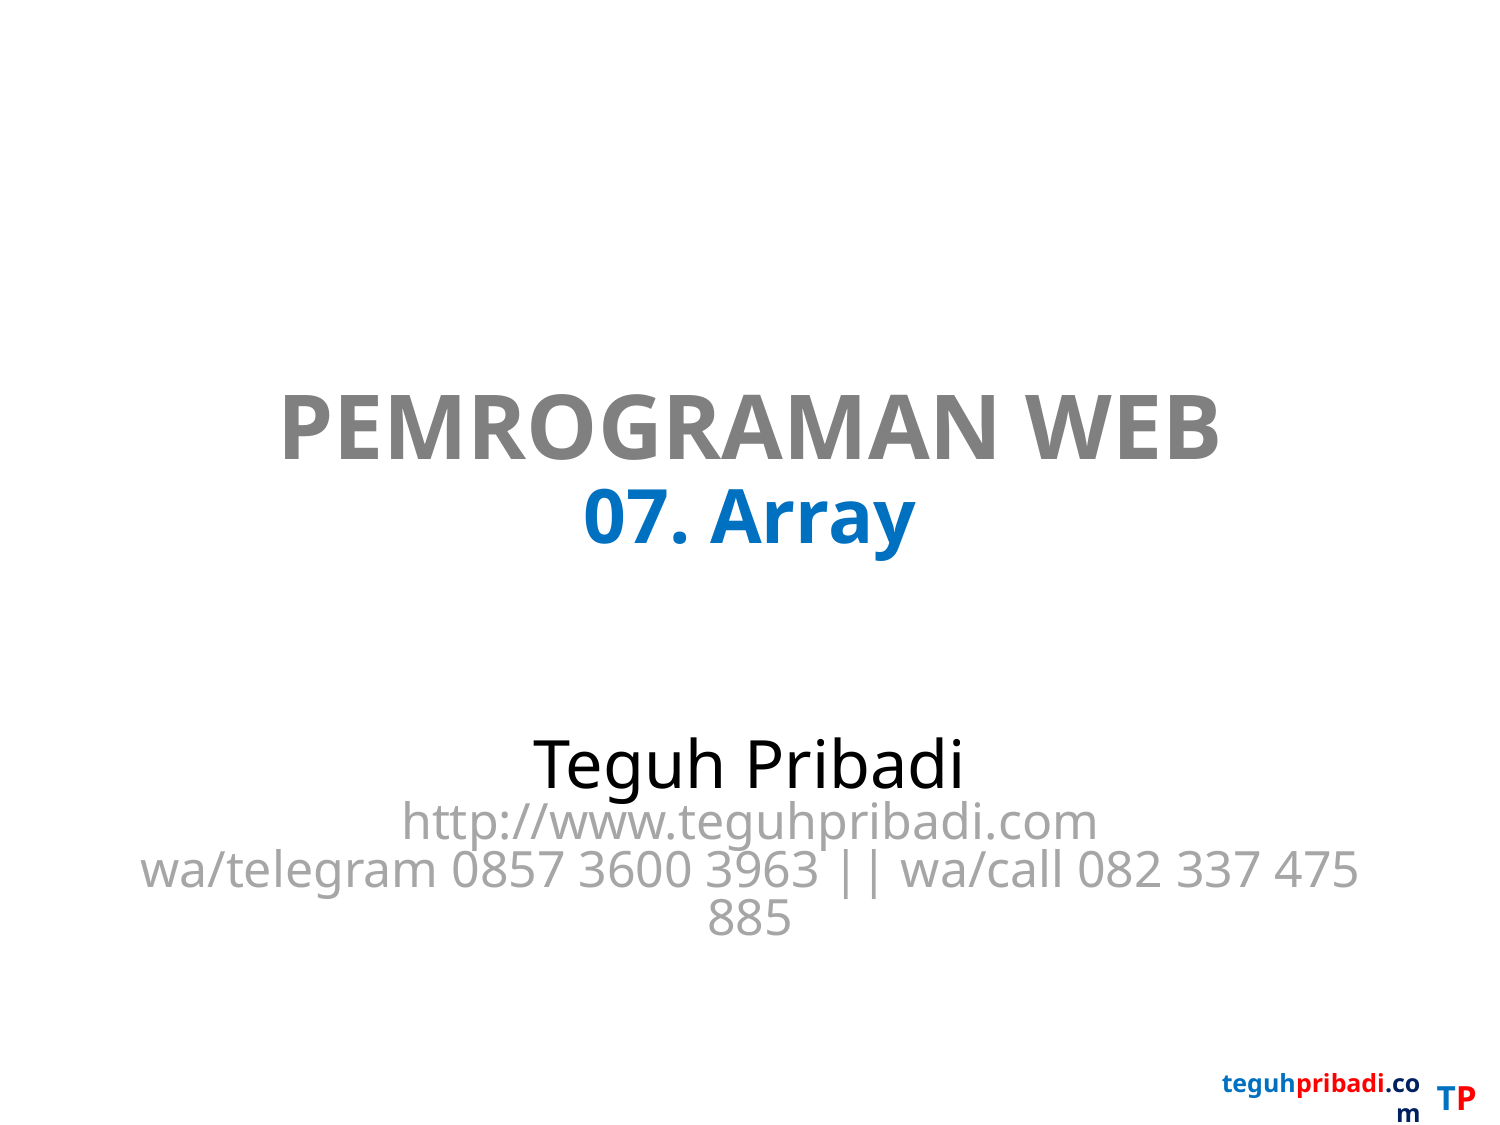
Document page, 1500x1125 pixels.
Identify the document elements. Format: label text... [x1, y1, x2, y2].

subtitle Teguh Pribadi http://www.teguhpribadi.com wa/telegram 0857 3600 3963 || wa/call 082 337 475 885 [103, 730, 1397, 1002]
title PEMROGRAMAN WEB 07. Array [14, 338, 1486, 568]
